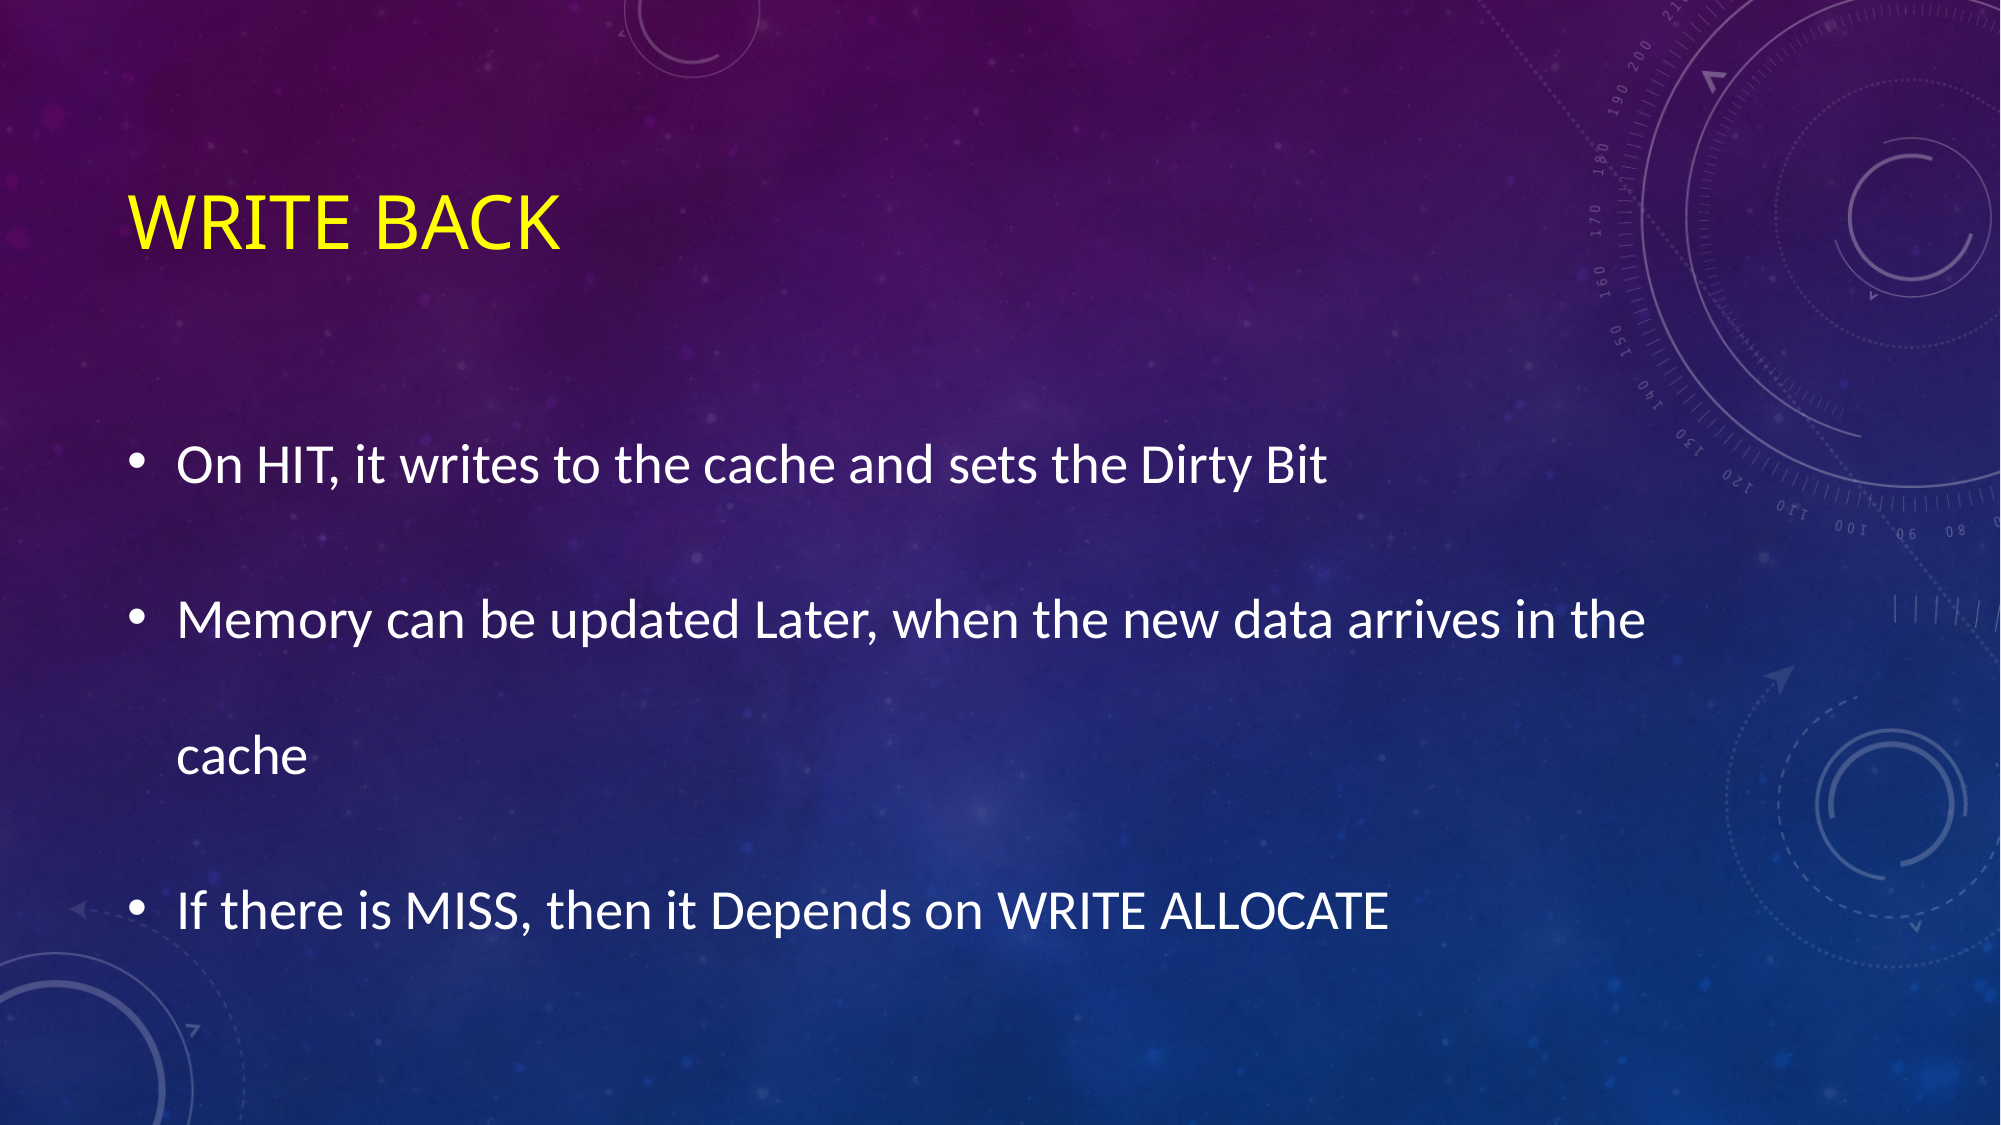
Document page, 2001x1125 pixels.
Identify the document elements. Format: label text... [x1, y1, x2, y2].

picture [0, 0, 2001, 1125]
title WRITE BACK [112, 99, 1775, 339]
list On HIT, it writes to the cache and sets the Dirty Bit Memory can be updated Later, when the new data arrives in the cache If there is MISS, then it Depends on WRITE ALLOCATE [112, 351, 1775, 950]
